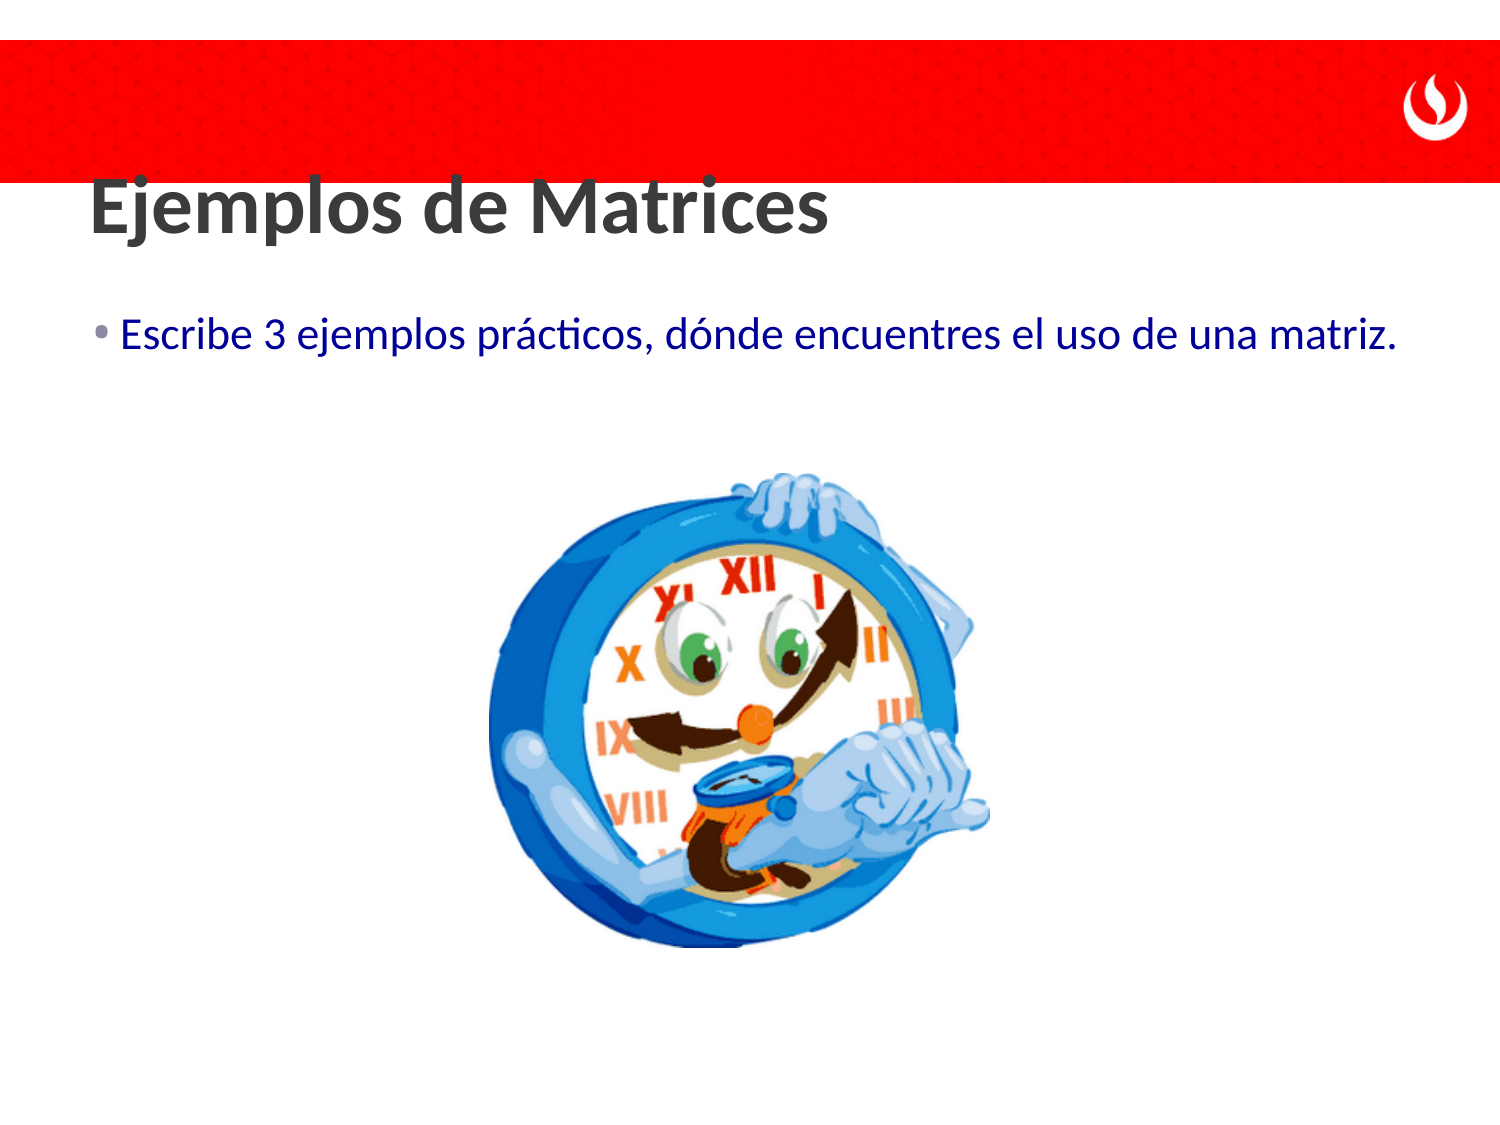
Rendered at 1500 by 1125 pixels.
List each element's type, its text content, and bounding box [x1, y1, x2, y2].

text_box Ejemplos de Matrices [74, 112, 1425, 288]
text_box Escribe 3 ejemplos prácticos, dónde encuentres el uso de una matriz. [64, 296, 1465, 365]
picture [489, 473, 990, 948]
picture [0, 40, 1500, 183]
